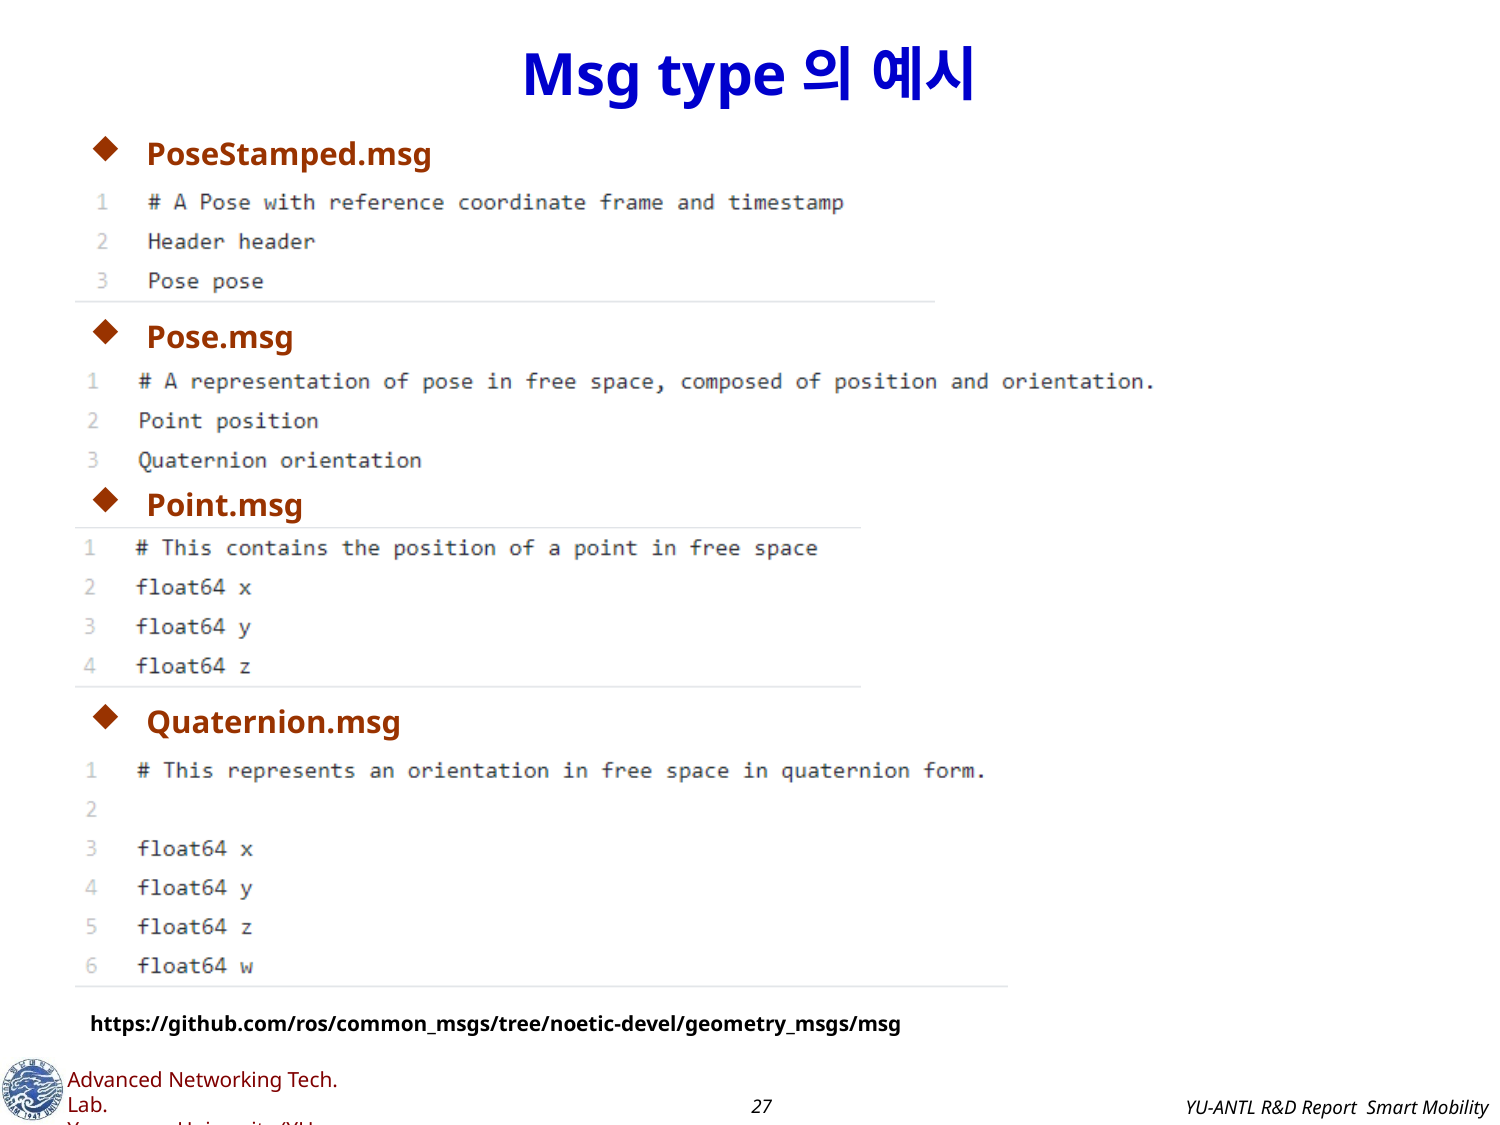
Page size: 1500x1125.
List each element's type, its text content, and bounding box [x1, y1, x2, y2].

list PoseStamped.msg [74, 126, 832, 183]
list PoseStamped.msg [74, 699, 832, 752]
picture [74, 752, 1008, 990]
text_box Point.msg [75, 487, 832, 526]
text_box Pose.msg [75, 316, 832, 361]
picture [0, 1057, 66, 1124]
picture [74, 183, 935, 310]
picture [74, 362, 1184, 479]
title Msg type의 예시 [74, 17, 1426, 127]
picture [74, 527, 862, 691]
text_box Quaternion.msg [75, 699, 832, 748]
text_box https://github.com/ros/common_msgs/tree/noetic-devel/geometry_msgs/msg [75, 1002, 1284, 1043]
